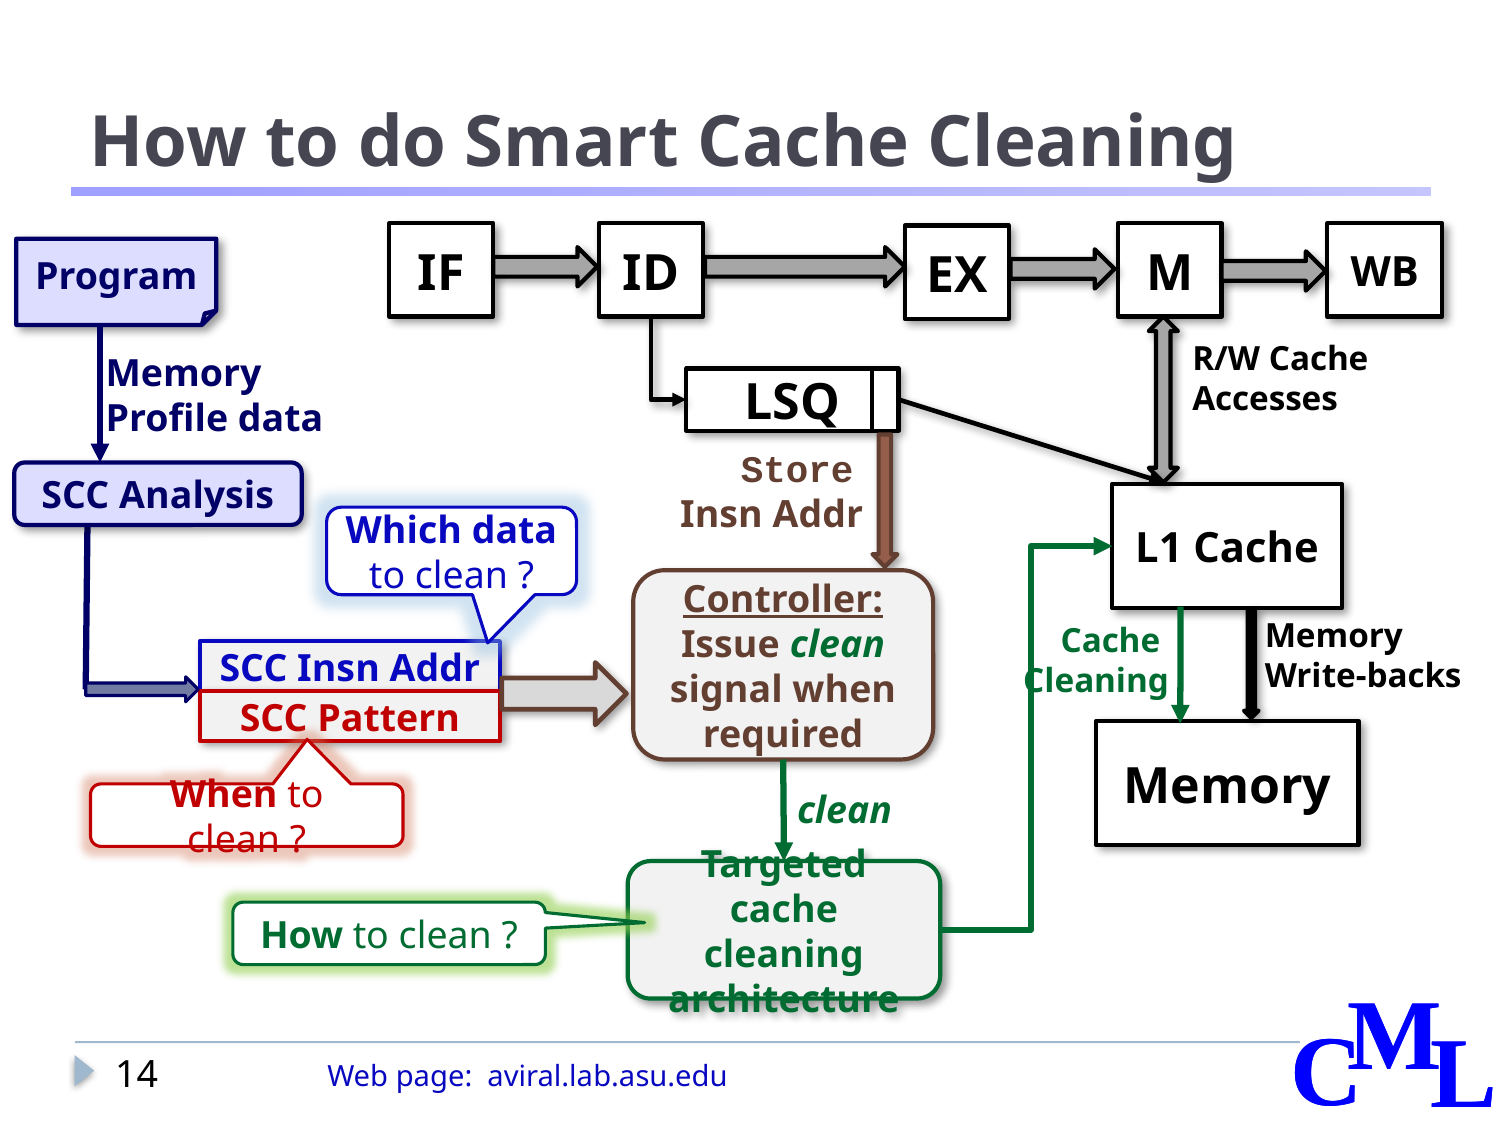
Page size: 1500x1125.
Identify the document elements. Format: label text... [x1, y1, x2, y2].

text_box Memory Profile data [307, 341, 339, 446]
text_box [939, 545, 1113, 931]
text_box When to clean ? [88, 737, 383, 848]
text_box [84, 675, 200, 704]
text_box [13, 238, 302, 526]
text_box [389, 223, 1474, 846]
text_box Targeted cache cleaning architecture [626, 859, 942, 1001]
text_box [734, 813, 832, 820]
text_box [4, 605, 169, 609]
text_box Which data to clean ? [325, 505, 383, 597]
text_box SCC Insn Addr [198, 640, 383, 690]
text_box How to clean ? [231, 900, 647, 967]
slide_number 14 [100, 1042, 313, 1103]
text_box SCC Pattern [198, 690, 383, 743]
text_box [1113, 552, 1117, 846]
title How to do Smart Cache Cleaning [75, 24, 1425, 188]
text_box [446, 188, 453, 196]
